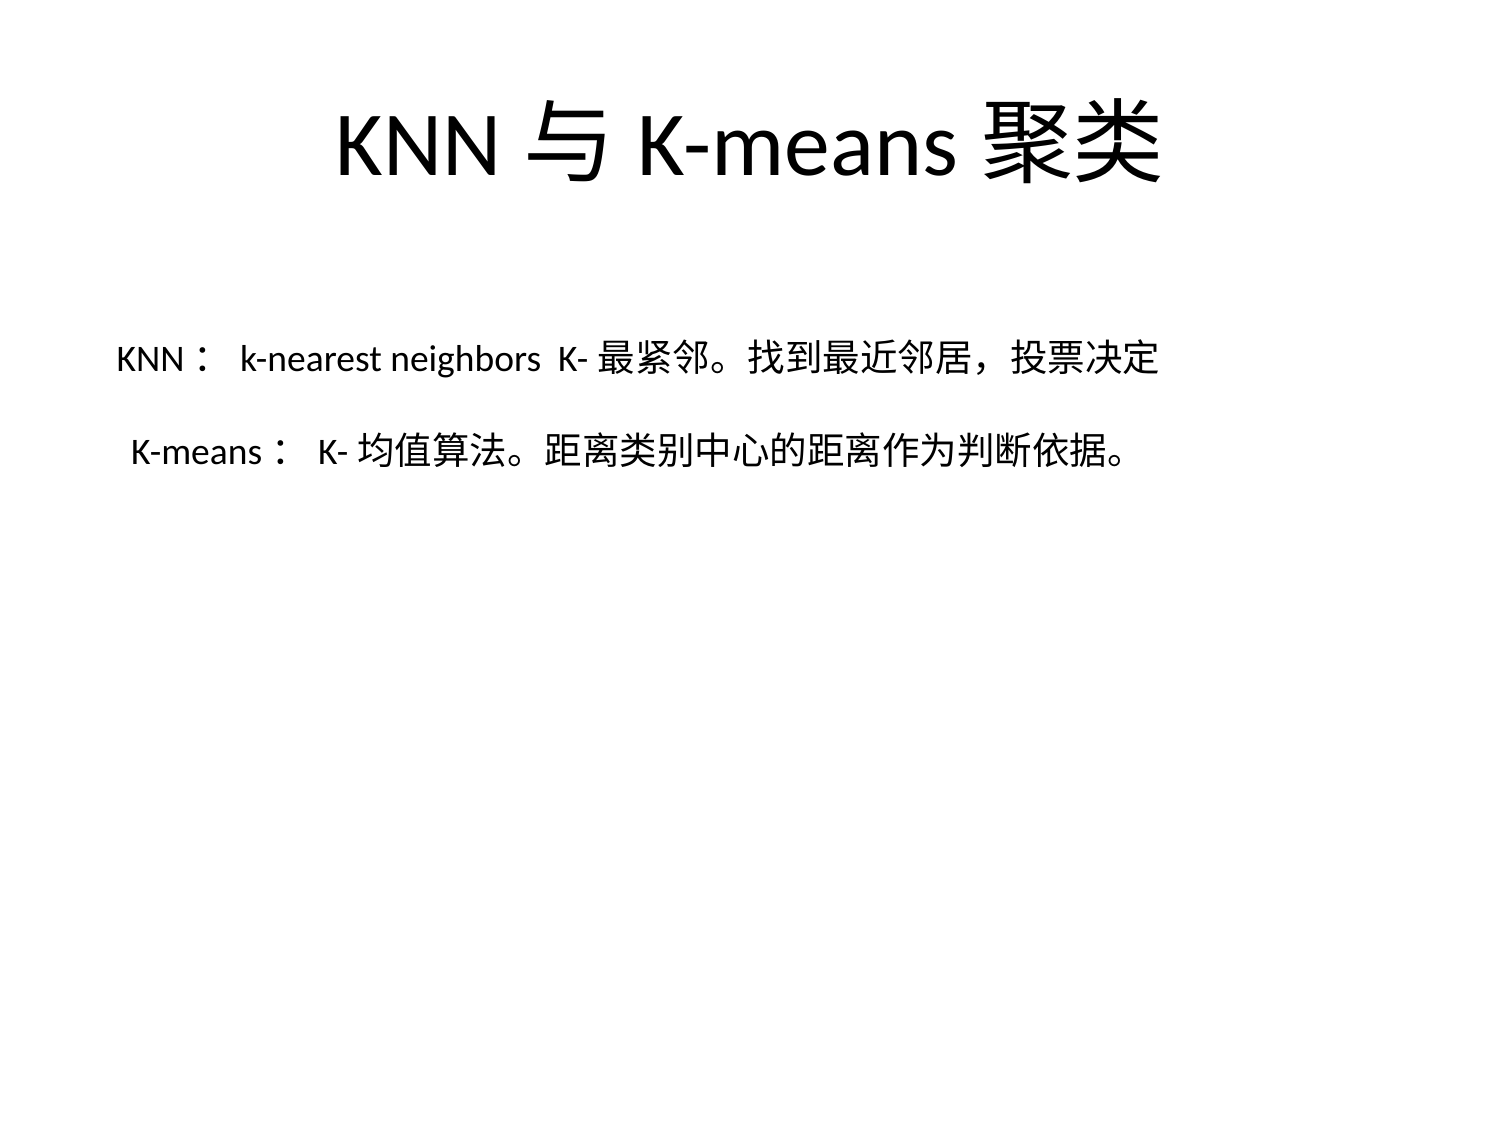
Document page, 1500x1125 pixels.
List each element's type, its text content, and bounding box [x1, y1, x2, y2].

text_box KNN：k-nearest neighbors K-最紧邻。找到最近邻居，投票决定 [93, 326, 1193, 386]
title KNN与K-means聚类 [75, 45, 1425, 233]
text_box K-means：K-均值算法。距离类别中心的距离作为判断依据。 [116, 419, 1160, 479]
